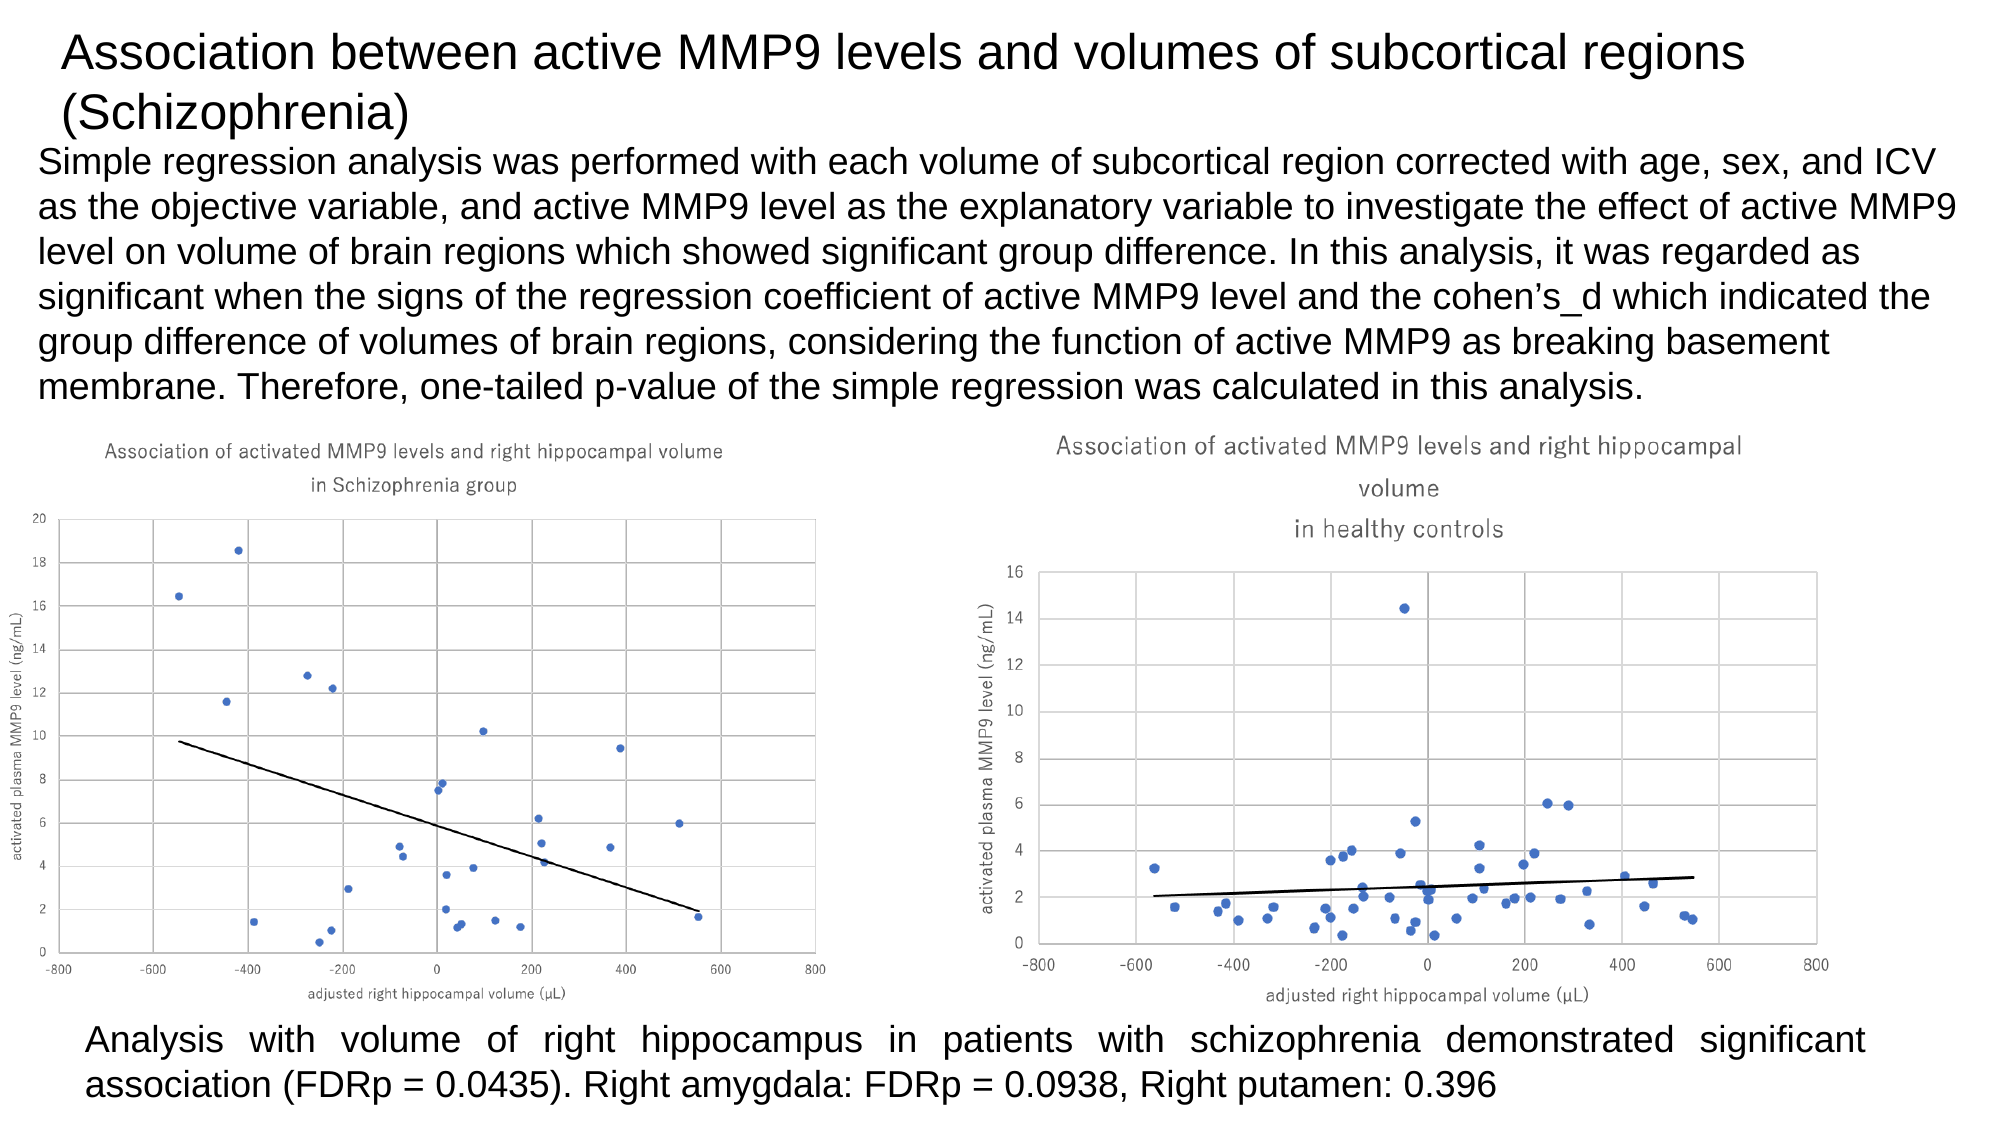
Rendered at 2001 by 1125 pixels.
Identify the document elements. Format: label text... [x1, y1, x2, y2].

picture [948, 412, 1850, 1032]
text_box Analysis with volume of right hippocampus in patients with schizophrenia demonstrated significant association (FDRp = 0.0435). Right amygdala: FDRp = 0.0938, Right putamen: 0.396 [70, 1007, 1882, 1113]
text_box Simple regression analysis was performed with each volume of subcortical region corrected with age, sex, and ICV as the objective variable, and active MMP9 level as the explanatory variable to investigate the effect of active MMP9 level on volume of brain regions which showed significant group difference. In this analysis, it was regarded as significant when the signs of the regression coefficient of active MMP9 level and the cohen’s_d which indicated the group difference of volumes of brain regions, considering the function of active MMP9 as breaking basement membrane. Therefore, one-tailed p-value of the simple regression was calculated in this analysis. [22, 129, 1977, 415]
text_box Association between active MMP9 levels and volumes of subcortical regions (Schizophrenia) [45, 11, 1882, 129]
picture [0, 425, 842, 1024]
